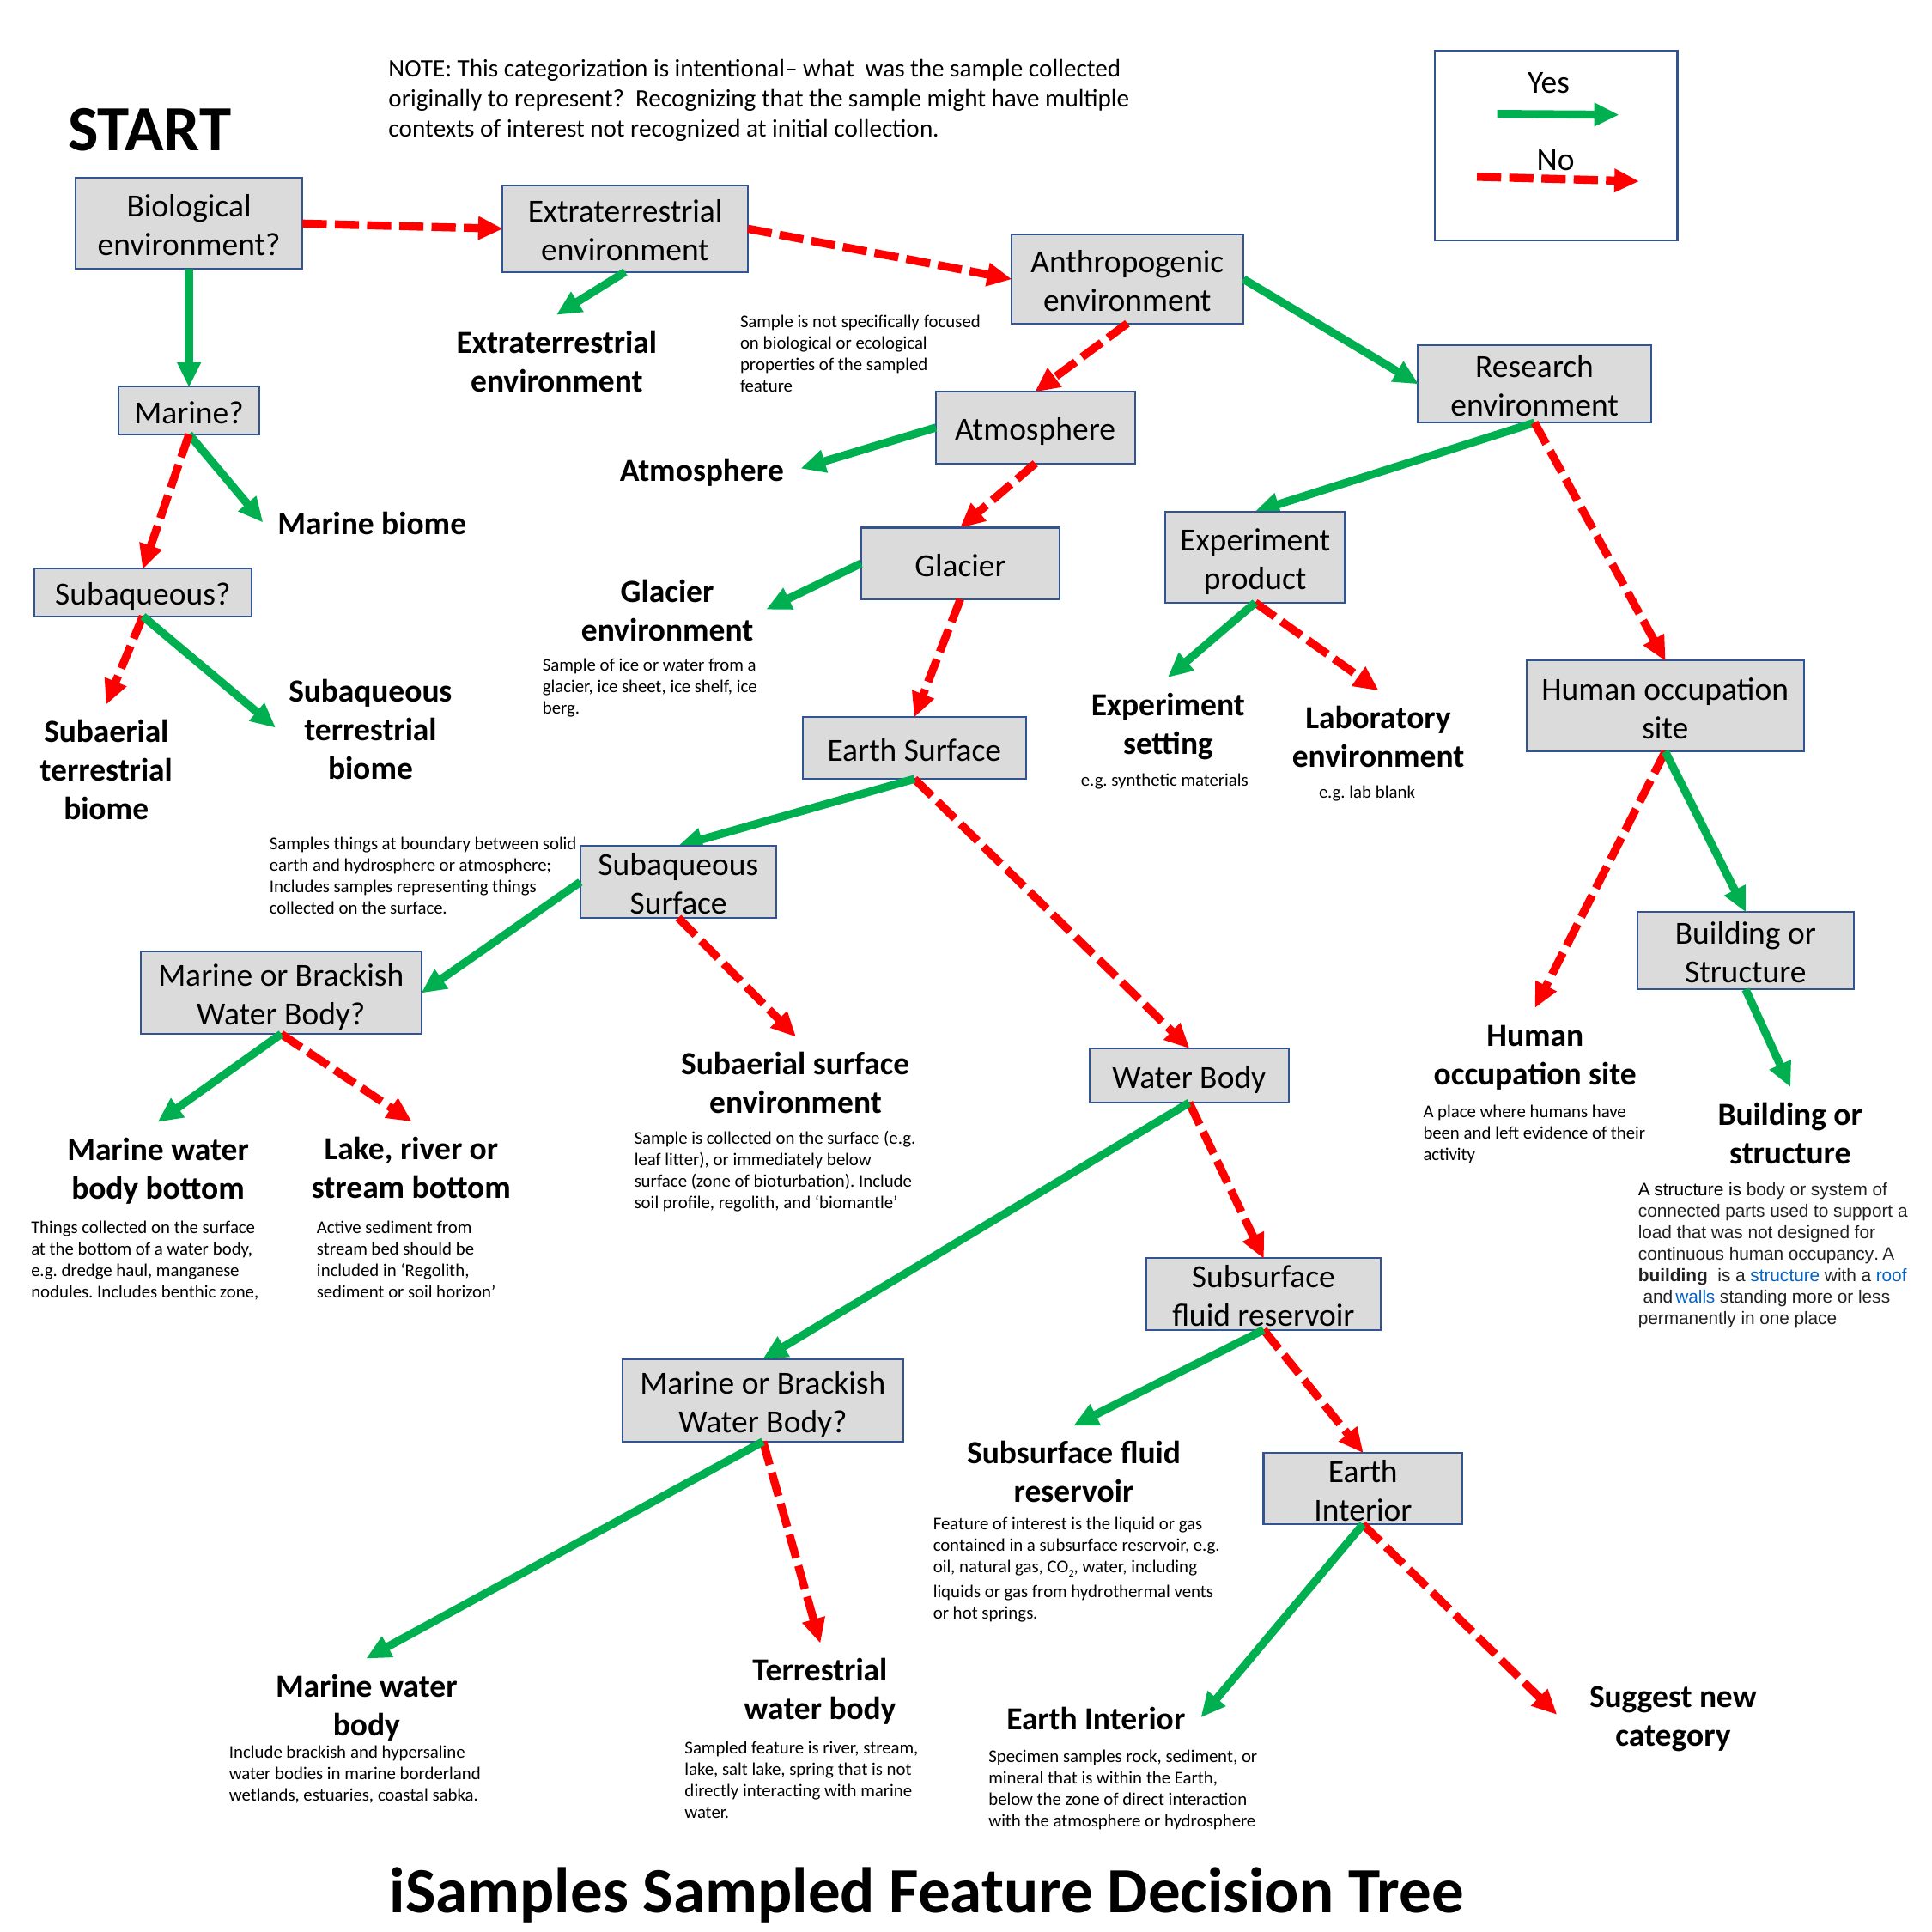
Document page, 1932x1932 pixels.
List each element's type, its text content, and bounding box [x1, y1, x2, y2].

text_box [914, 779, 1189, 1048]
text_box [678, 917, 796, 1037]
text_box A place where humans have been and left evidence of their activity [1410, 1092, 1666, 1170]
text_box Samples things at boundary between solid earth and hydrosphere or atmosphere; Includes samples representing things collected on the surface. [257, 825, 598, 925]
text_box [190, 434, 263, 523]
text_box Sample is collected on the surface (e.g. leaf litter), or immediately below surface (zone of bioturbation). Include soil profile, regolith, and ‘biomantle’ [622, 1119, 762, 1218]
text_box Marine water body [235, 1658, 497, 1734]
text_box iSamples Sampled Feature Decision Tree [114, 1841, 1741, 1932]
text_box Terrestrial water body [730, 1643, 910, 1729]
text_box Research environment [1417, 344, 1652, 422]
text_box Earth Interior [1262, 1452, 1463, 1524]
text_box Subsurface fluid reservoir [1189, 1257, 1382, 1331]
text_box Sample of ice or water from a glacier, ice sheet, ice shelf, ice berg. [530, 646, 799, 724]
text_box Earth Interior [990, 1691, 1201, 1738]
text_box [1477, 176, 1639, 181]
text_box Lake, river or stream bottom [283, 1121, 539, 1212]
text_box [1534, 422, 1666, 661]
text_box Feature of interest is the liquid or gas contained in a subsurface reservoir, e.g. oil, natural gas, CO2, water, including liquids or gas from hydrothermal vents or hot springs. [920, 1505, 1240, 1629]
text_box Marine biome [262, 496, 483, 548]
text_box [1035, 323, 1127, 392]
text_box Sample is not specifically focused on biological or ecological properties of the sampled feature [727, 302, 996, 402]
text_box Specimen samples rock, sediment, or mineral that is within the Earth, below the zone of direct interaction with the atmosphere or hydrosphere [975, 1738, 1278, 1837]
text_box Experiment setting [1072, 677, 1265, 762]
text_box Include brackish and hypersaline water bodies in marine borderland wetlands, estuaries, coastal sabka. [216, 1734, 524, 1811]
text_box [1745, 989, 1790, 1087]
text_box Human occupation site [1526, 659, 1805, 752]
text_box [556, 271, 626, 315]
text_box Building or Structure [1666, 911, 1855, 990]
text_box Marine water body bottom [49, 1121, 267, 1208]
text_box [143, 616, 276, 728]
text_box Glacier environment [568, 564, 767, 646]
text_box e.g. lab blank [1306, 774, 1430, 809]
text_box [960, 463, 1036, 528]
text_box Marine? [118, 386, 260, 435]
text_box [106, 616, 143, 704]
text_box Active sediment from stream bed should be included in ‘Regolith, sediment or soil horizon’ [304, 1208, 532, 1308]
text_box [1434, 50, 1679, 241]
text_box Earth Surface [802, 716, 1027, 779]
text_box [801, 427, 936, 469]
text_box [1363, 1524, 1557, 1719]
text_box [1200, 1524, 1364, 1718]
text_box Subaqueous terrestrial biome [275, 663, 466, 792]
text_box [143, 434, 190, 569]
text_box START [48, 80, 251, 171]
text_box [763, 1441, 821, 1643]
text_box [1665, 751, 1746, 912]
text_box Laboratory environment [1272, 690, 1485, 781]
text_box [1168, 602, 1255, 677]
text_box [1255, 422, 1534, 512]
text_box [422, 882, 580, 993]
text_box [282, 1034, 411, 1121]
text_box Marine or Brackish Water Body? [622, 1358, 904, 1443]
text_box Things collected on the surface at the bottom of a water body, e.g. dredge haul, manganese nodules. Includes benthic zone, [18, 1208, 284, 1308]
text_box Extraterrestrial environment [434, 314, 680, 404]
text_box NOTE: This categorization is intentional– what was the sample collected originally to represent? Recognizing that the sample might have multiple contexts of interest not recognized at initial collection. [375, 45, 1147, 149]
text_box Atmosphere [935, 391, 1136, 465]
text_box Experiment product [1164, 511, 1346, 604]
text_box Sampled feature is river, stream, lake, salt lake, spring that is not directly interacting with marine water. [671, 1729, 938, 1829]
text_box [1189, 1103, 1264, 1259]
text_box Building or structure [1693, 1086, 1887, 1171]
text_box Subsurface fluid reservoir [946, 1425, 1201, 1505]
text_box Biological environment? [75, 177, 303, 270]
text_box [366, 1441, 763, 1659]
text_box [1073, 1329, 1264, 1426]
text_box Suggest new category [1556, 1668, 1790, 1759]
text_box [747, 228, 1012, 280]
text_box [1534, 751, 1666, 1008]
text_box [914, 599, 961, 717]
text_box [1243, 278, 1419, 384]
text_box Human occupation site [1414, 1007, 1656, 1092]
text_box Glacier [860, 526, 1060, 600]
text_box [302, 223, 503, 229]
text_box Subaerial terrestrial biome [22, 703, 191, 833]
text_box Subaqueous Surface [598, 845, 777, 919]
text_box Subaqueous? [33, 568, 252, 617]
text_box Marine or Brackish Water Body? [140, 951, 422, 1035]
text_box Atmosphere [602, 442, 802, 495]
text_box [762, 1103, 1189, 1359]
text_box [678, 779, 914, 847]
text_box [158, 1034, 282, 1122]
text_box A structure is body or system of connected parts used to support a load that was not designed for continuous human occupancy. A building is a structure with a roof and walls standing more or less permanently in one place [1625, 1171, 1931, 1334]
text_box e.g. synthetic materials [1068, 762, 1267, 797]
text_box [766, 563, 861, 611]
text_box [1263, 1329, 1364, 1453]
text_box Water Body [1089, 1048, 1290, 1103]
text_box Extraterrestrial environment [501, 185, 749, 273]
text_box Anthropogenic environment [1011, 234, 1244, 325]
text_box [1255, 602, 1378, 690]
text_box Subaerial surface environment [658, 1036, 933, 1119]
